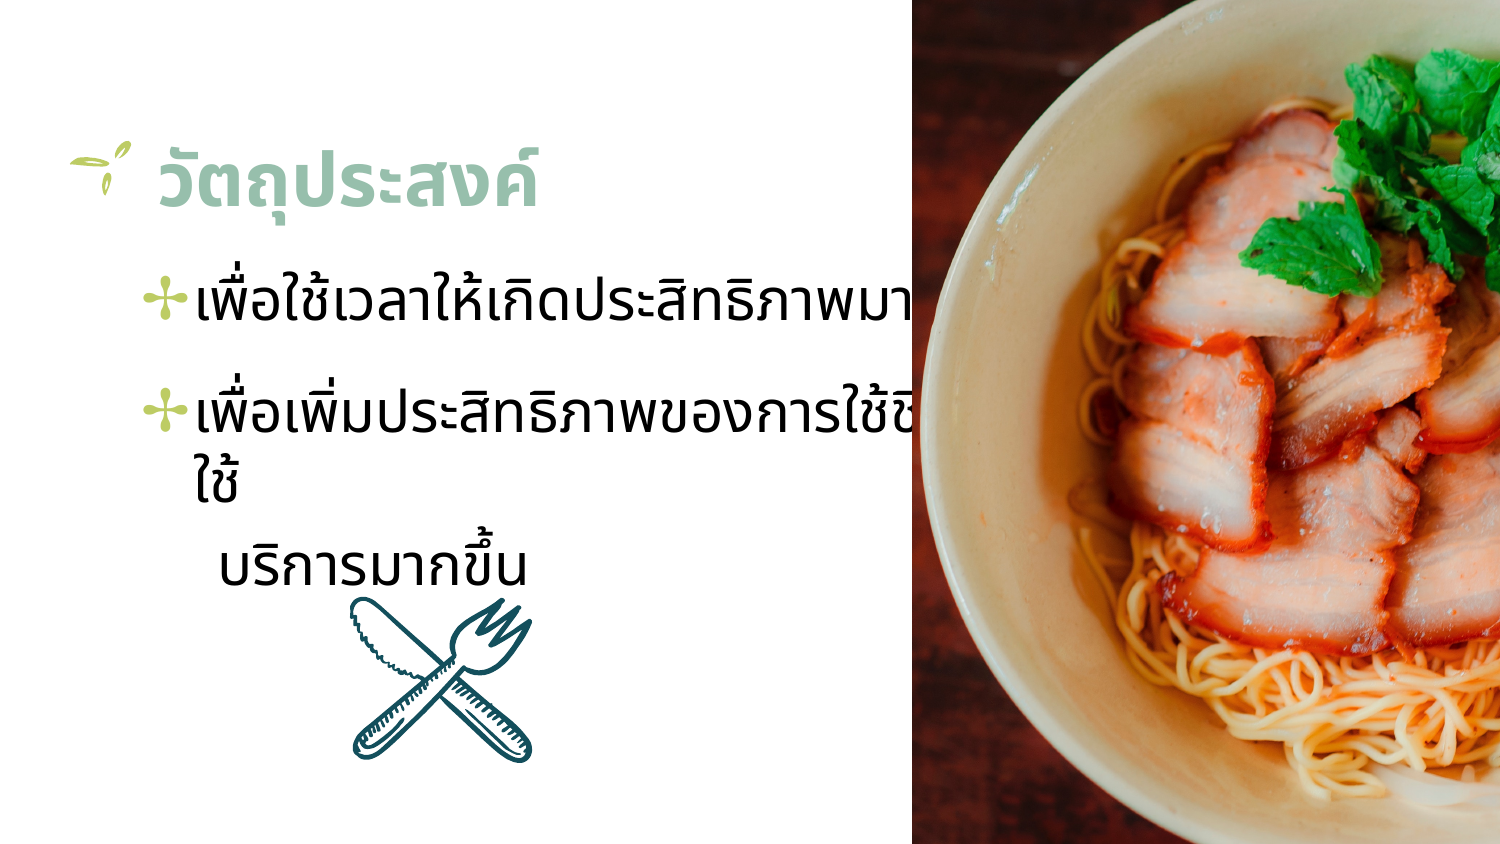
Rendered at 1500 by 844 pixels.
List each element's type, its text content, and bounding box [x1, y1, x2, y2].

list เพื่อใช้เวลาให้เกิดประสิทธิภาพมากขึ้น เพื่อเพิ่มประสิทธิภาพของการใช้ชีวิตของผู้ใช้ บริการมากขึ้น [103, 246, 907, 572]
picture [912, 0, 1500, 844]
text_box [349, 596, 533, 763]
title วัตถุประสงค์ [103, 96, 907, 237]
